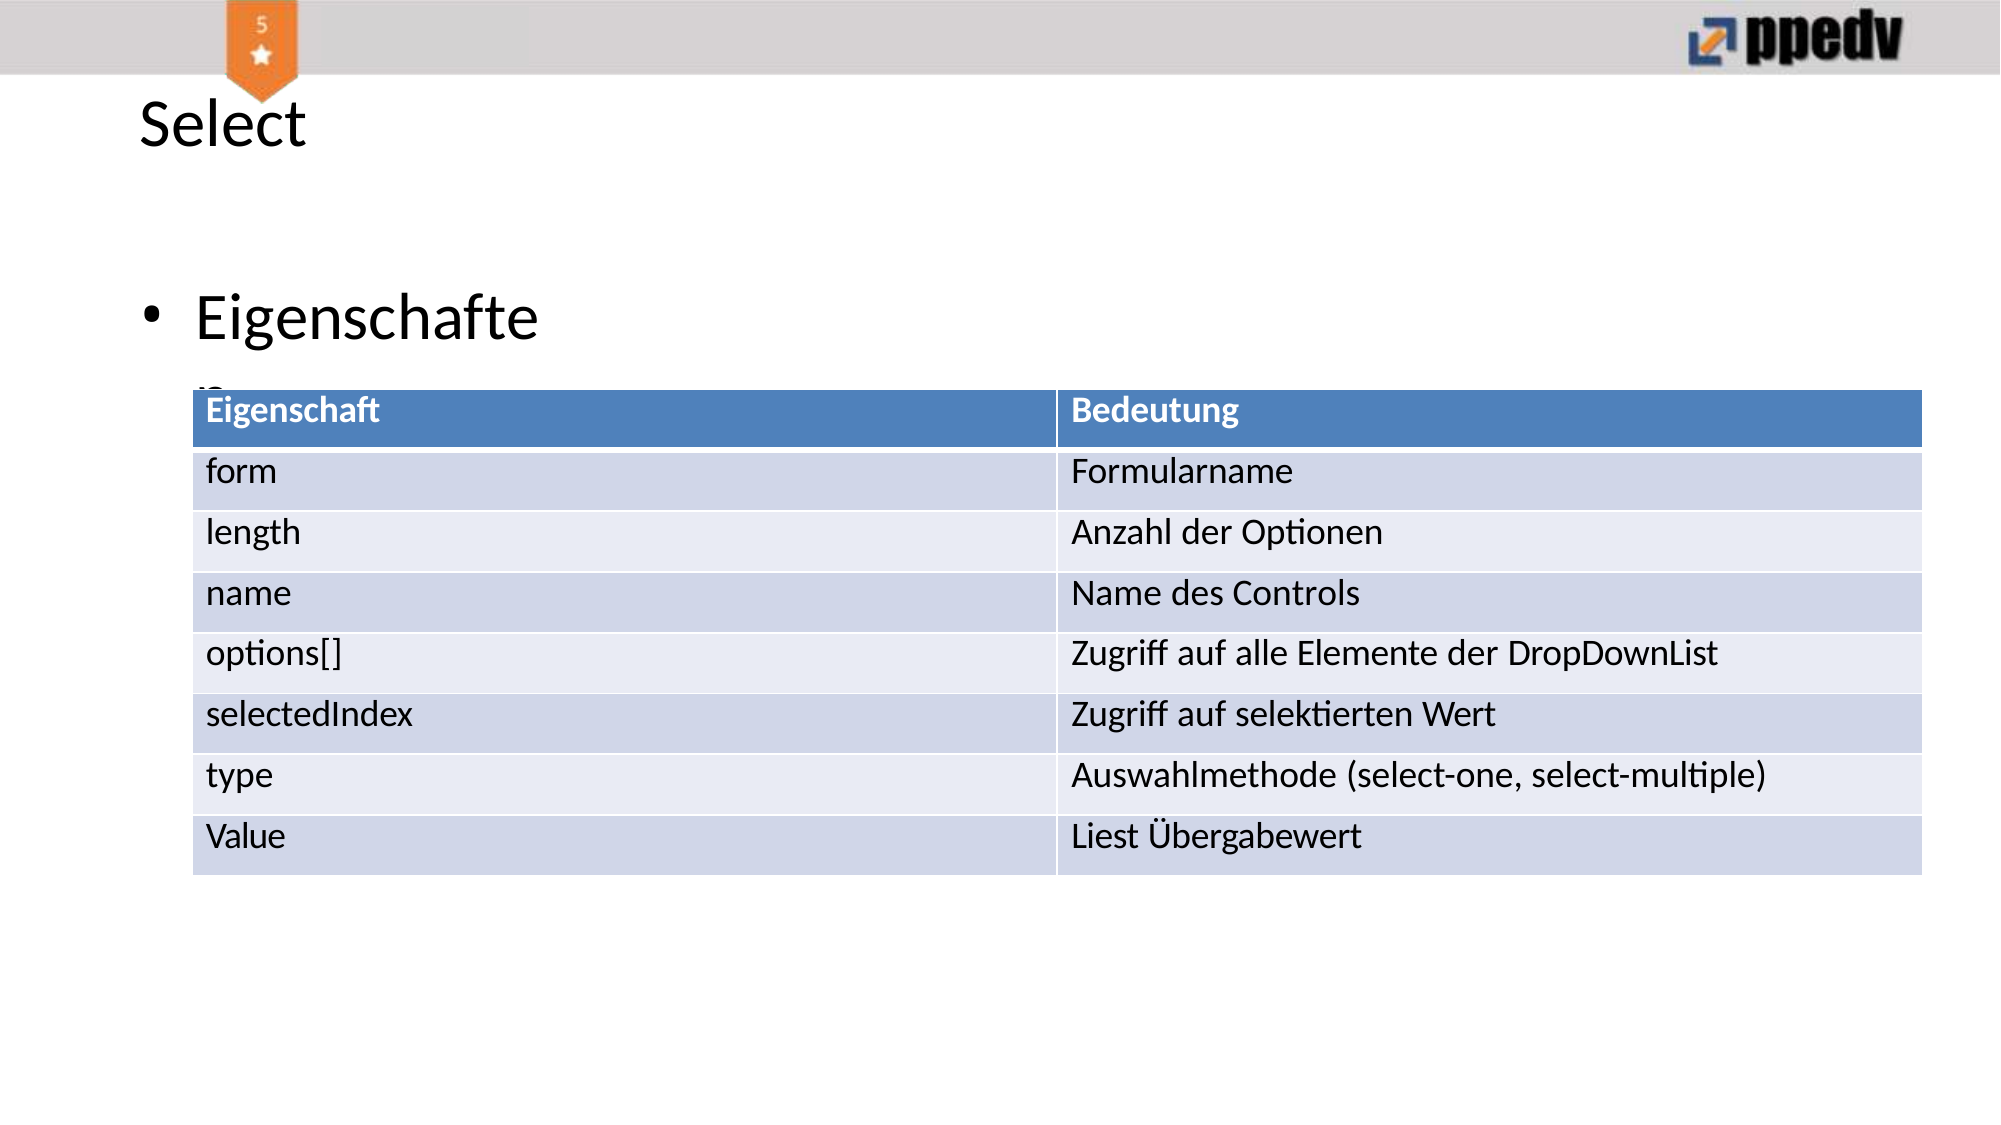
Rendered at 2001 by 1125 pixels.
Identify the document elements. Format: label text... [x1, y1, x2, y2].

title Select [137, 76, 309, 266]
table_cell Auswahlmethode (select-one, select-multiple) [1058, 755, 1922, 814]
table_cell Liest Übergabewert [1058, 816, 1922, 875]
table_cell selectedIndex [193, 694, 1056, 753]
text_box Eigenschaften [137, 271, 573, 434]
table_header Bedeutung [1058, 390, 1922, 447]
table_cell Anzahl der Optionen [1058, 512, 1922, 571]
table_cell options[] [193, 634, 1056, 693]
table_cell length [193, 512, 1056, 571]
table_cell Zugriff auf alle Elemente der DropDownList [1058, 634, 1922, 693]
table_cell name [193, 573, 1056, 632]
table_header Eigenschaft [193, 390, 1056, 447]
table_cell Name des Controls [1058, 573, 1922, 632]
table_cell Zugriff auf selektierten Wert [1058, 694, 1922, 753]
table_cell Value [193, 816, 1056, 875]
table_cell Formularname [1058, 453, 1922, 510]
picture [0, 0, 2000, 104]
table_cell type [193, 755, 1056, 814]
table_cell form [193, 453, 1056, 510]
